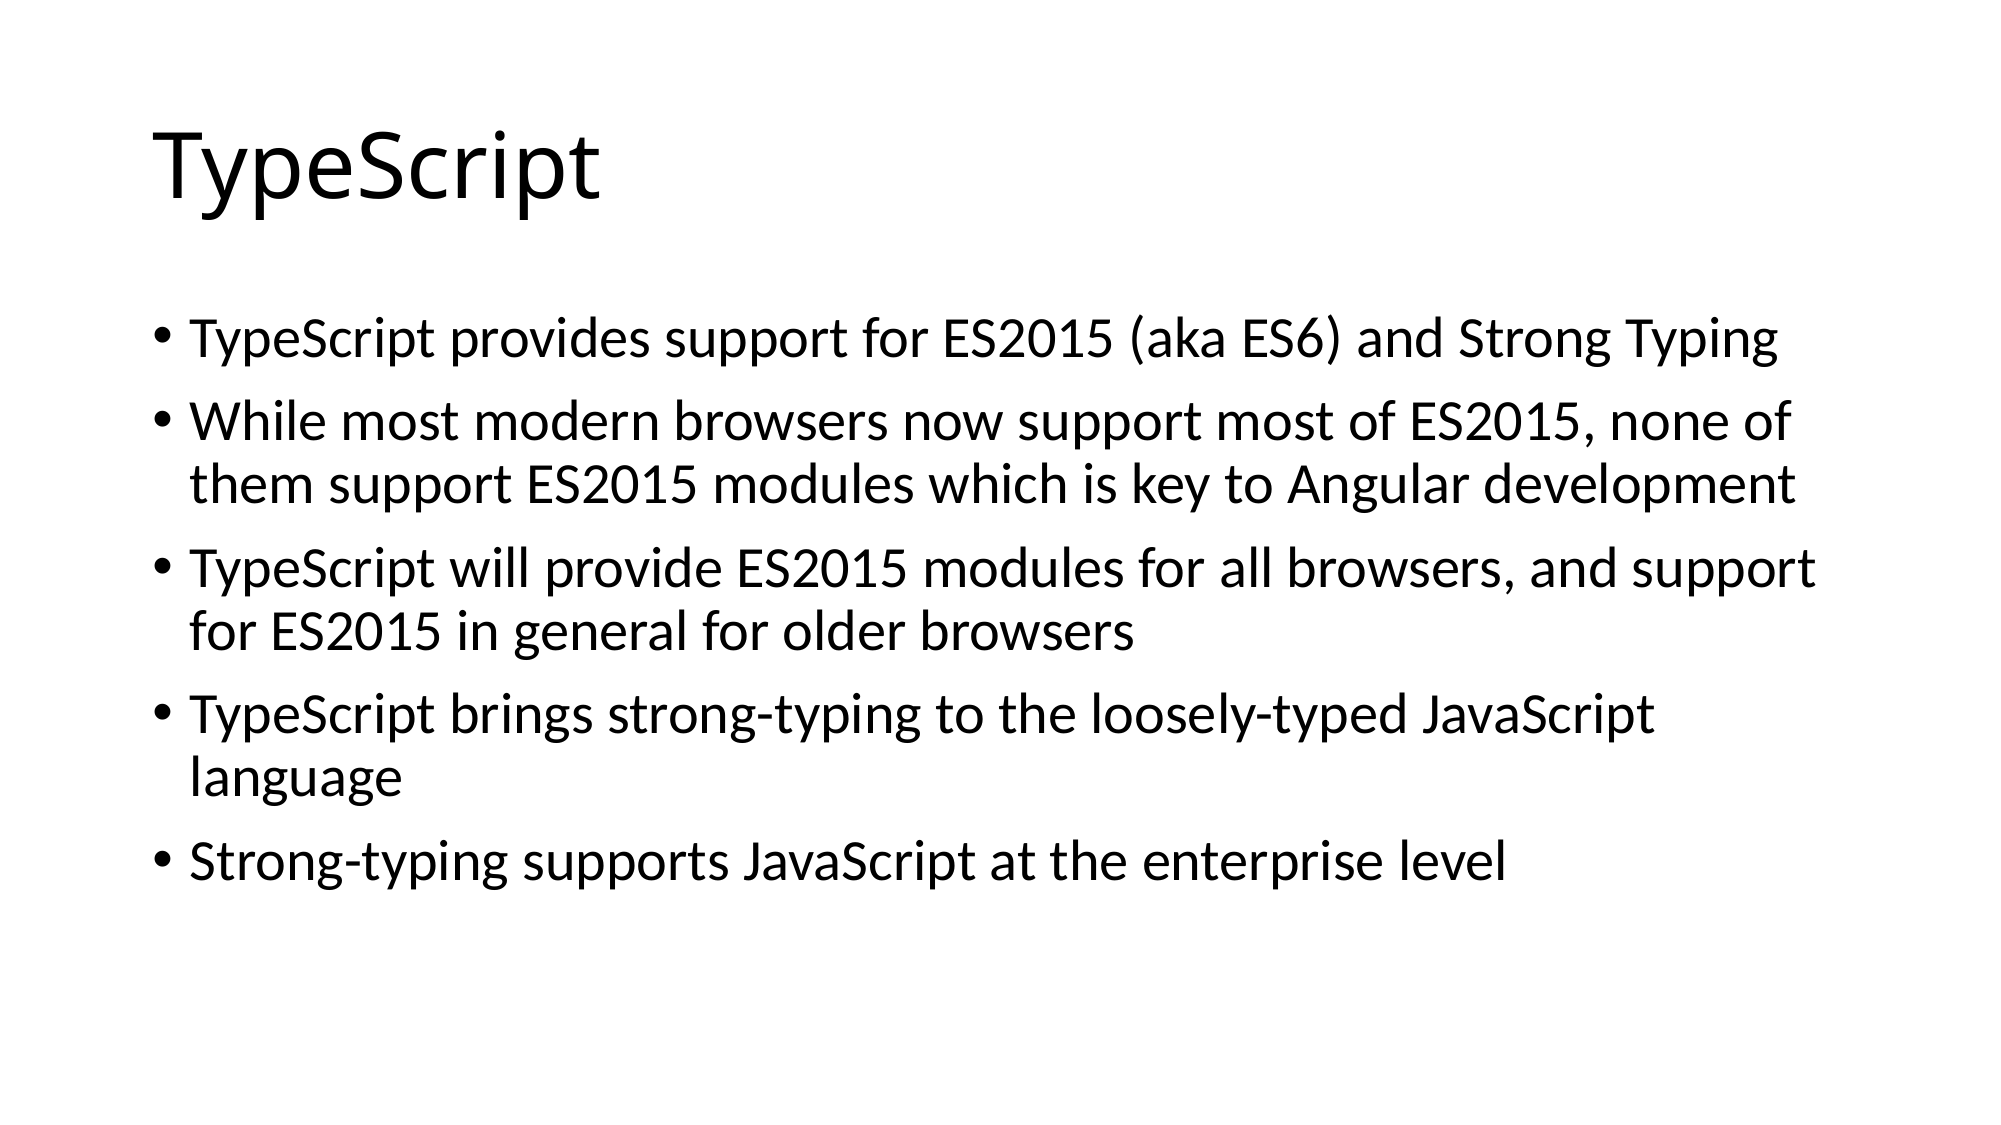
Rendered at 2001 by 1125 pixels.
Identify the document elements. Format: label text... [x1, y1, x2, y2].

title TypeScript [137, 59, 1863, 278]
list TypeScript provides support for ES2015 (aka ES6) and Strong Typing While most modern browsers now support most of ES2015, none of them support ES2015 modules which is key to Angular development TypeScript will provide ES2015 modules for all browsers, and support for ES2015 in general for older browsers TypeScript brings strong-typing to the loosely-typed JavaScript language Strong-typing supports JavaScript at the enterprise level [137, 299, 1863, 1014]
